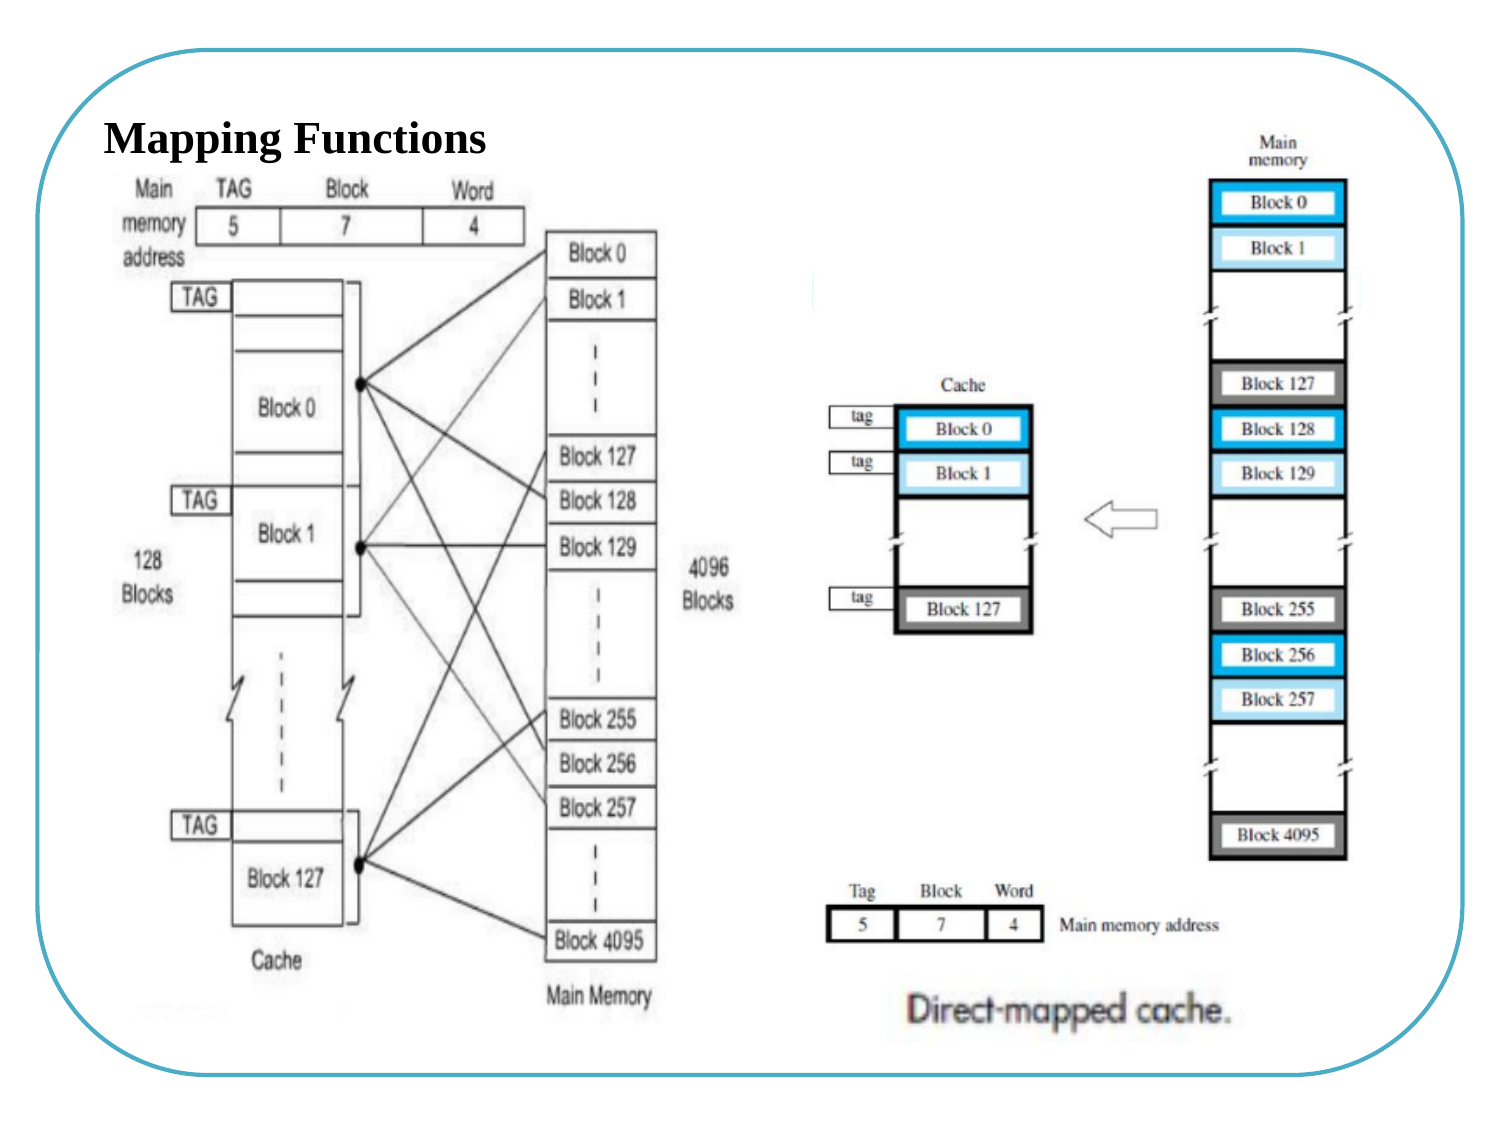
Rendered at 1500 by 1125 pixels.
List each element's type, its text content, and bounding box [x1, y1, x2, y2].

text_box Mapping Functions [77, 99, 502, 170]
picture [112, 174, 751, 1026]
text_box [35, 47, 1465, 1078]
picture [812, 124, 1362, 955]
picture [887, 974, 1251, 1043]
